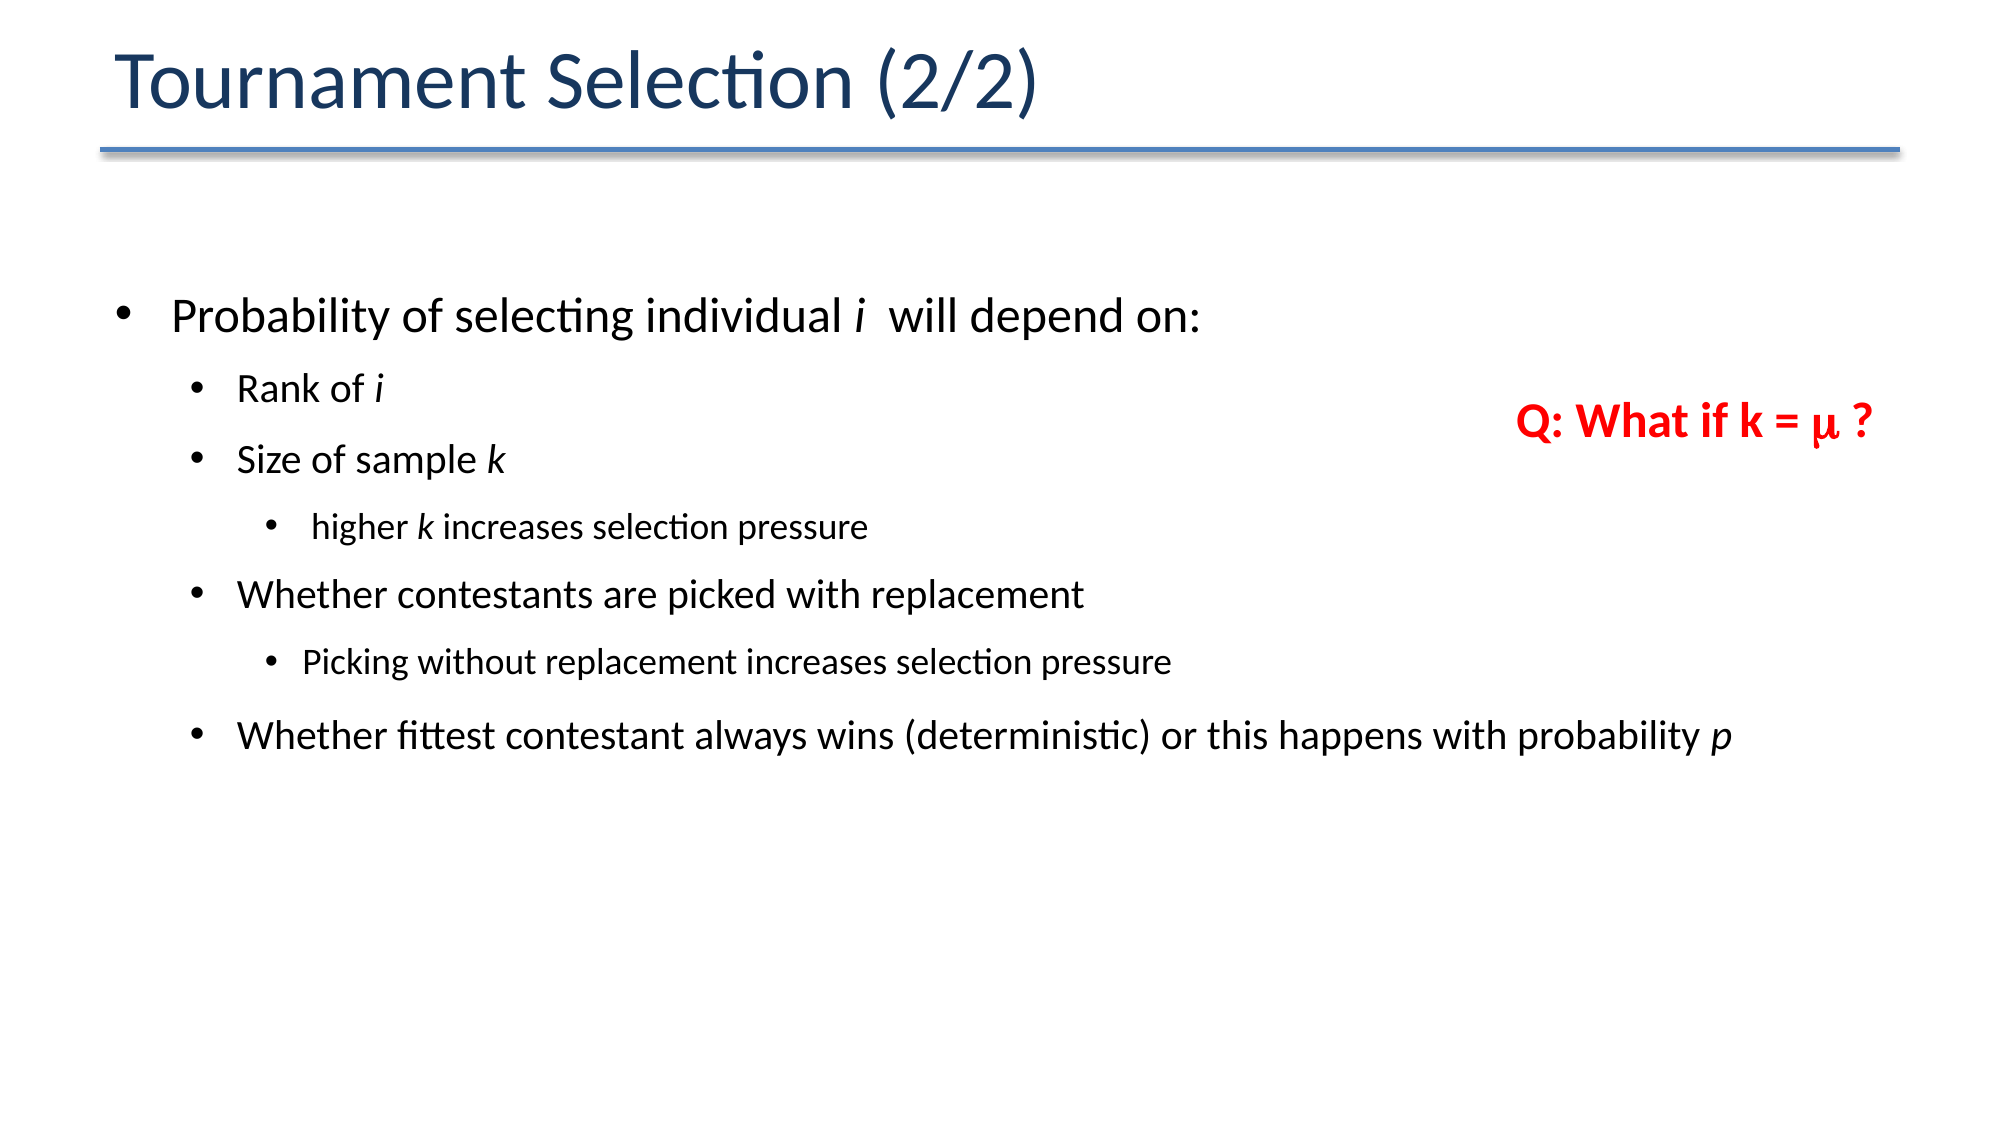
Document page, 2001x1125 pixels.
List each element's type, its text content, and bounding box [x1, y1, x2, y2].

list Probability of selecting individual i will depend on: Rank of i Size of sample k higher k increases selection pressure Whether contestants are picked with replacement Picking without replacement increases selection pressure Whether fittest contestant always wins (deterministic) or this happens with probability p [99, 262, 1900, 1060]
text_box Q: What if k =  ? [1501, 380, 1898, 456]
title Tournament Selection (2/2) [99, 3, 1900, 147]
